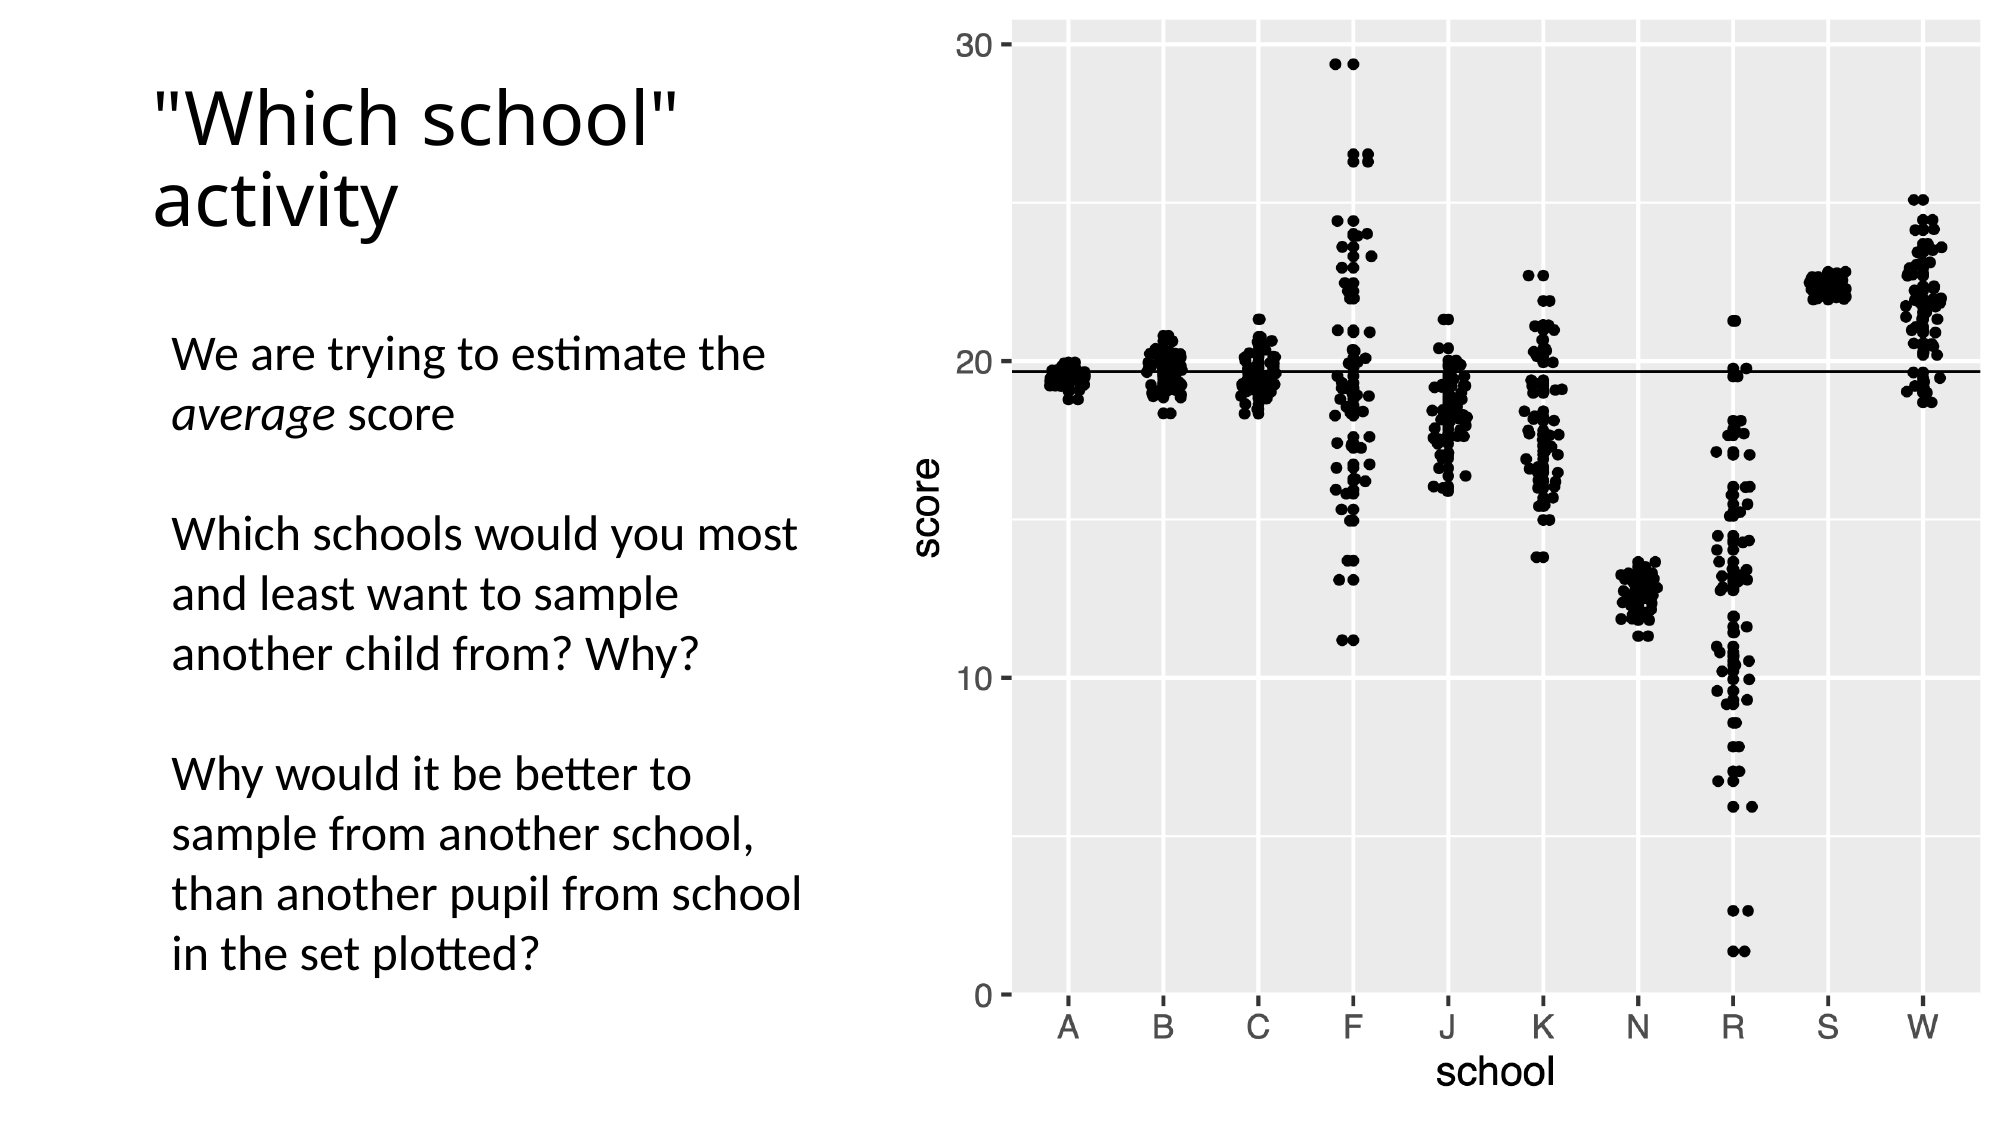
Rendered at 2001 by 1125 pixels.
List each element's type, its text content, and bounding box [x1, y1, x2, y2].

title "Which school" activity [137, 59, 890, 265]
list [890, 0, 2000, 1107]
text_box We are trying to estimate the average score Which schools would you most and least want to sample another child from? Why? Why would it be better to sample from another school, than another pupil from school in the set plotted? [156, 313, 833, 989]
